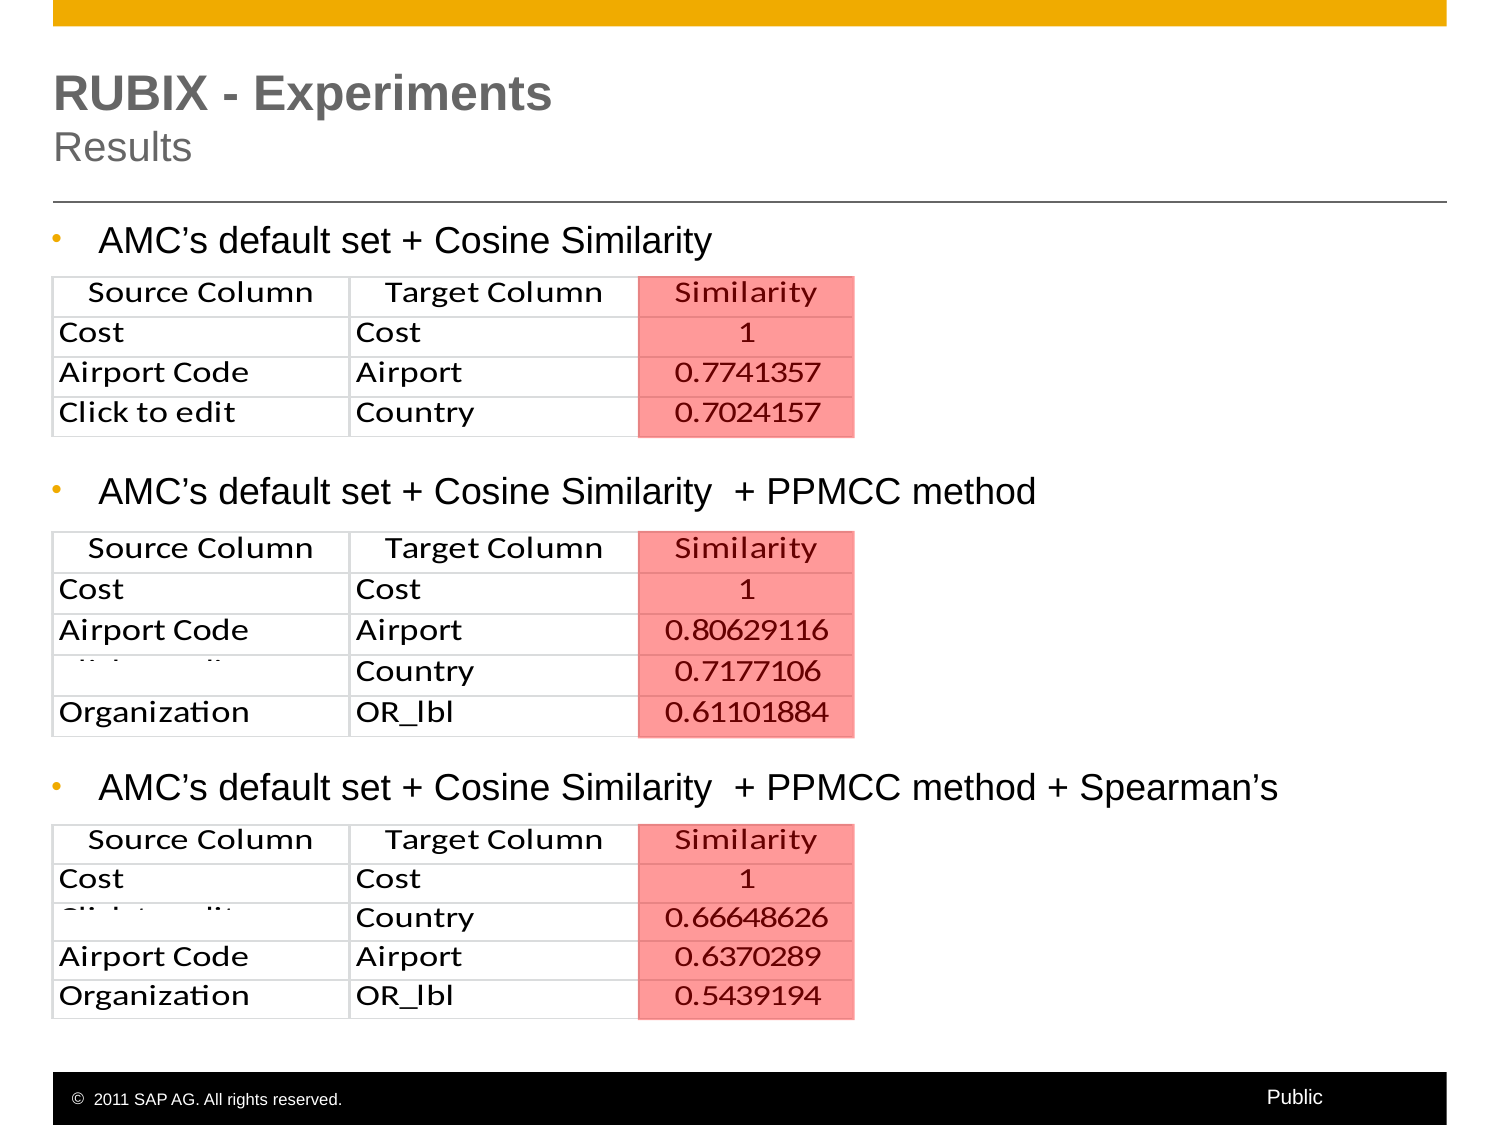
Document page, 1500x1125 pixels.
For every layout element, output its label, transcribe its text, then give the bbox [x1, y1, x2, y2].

text_box AMC’s default set + Cosine Similarity [51, 215, 1158, 261]
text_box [51, 466, 1341, 739]
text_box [51, 763, 1341, 1021]
title RUBIX - Experiments Results [53, 53, 1447, 178]
picture [51, 275, 855, 439]
